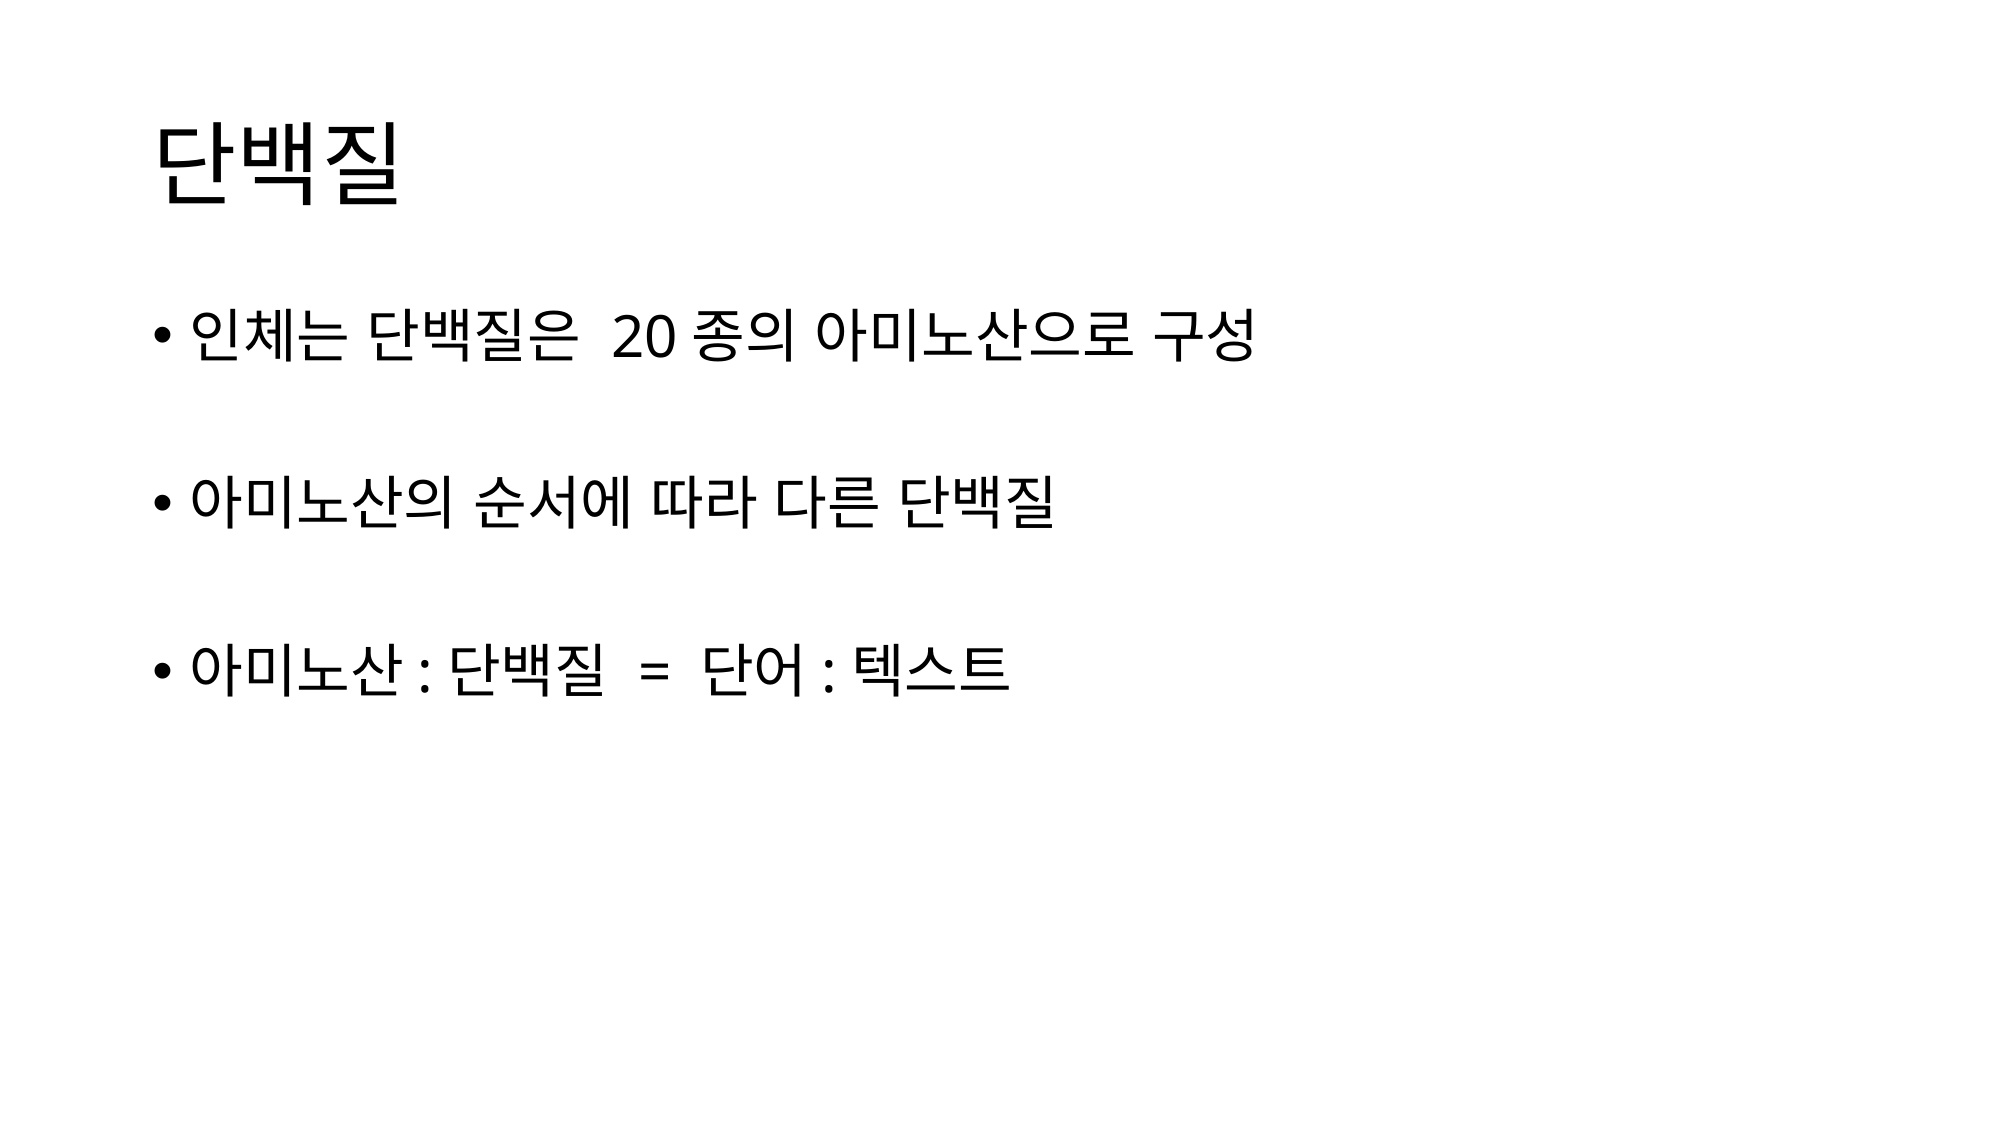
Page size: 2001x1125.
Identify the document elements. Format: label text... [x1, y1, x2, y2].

list 인체는 단백질은 20종의 아미노산으로 구성 아미노산의 순서에 따라 다른 단백질 아미노산:단백질 = 단어:텍스트 [137, 299, 1863, 1014]
title 단백질 [137, 59, 1863, 278]
